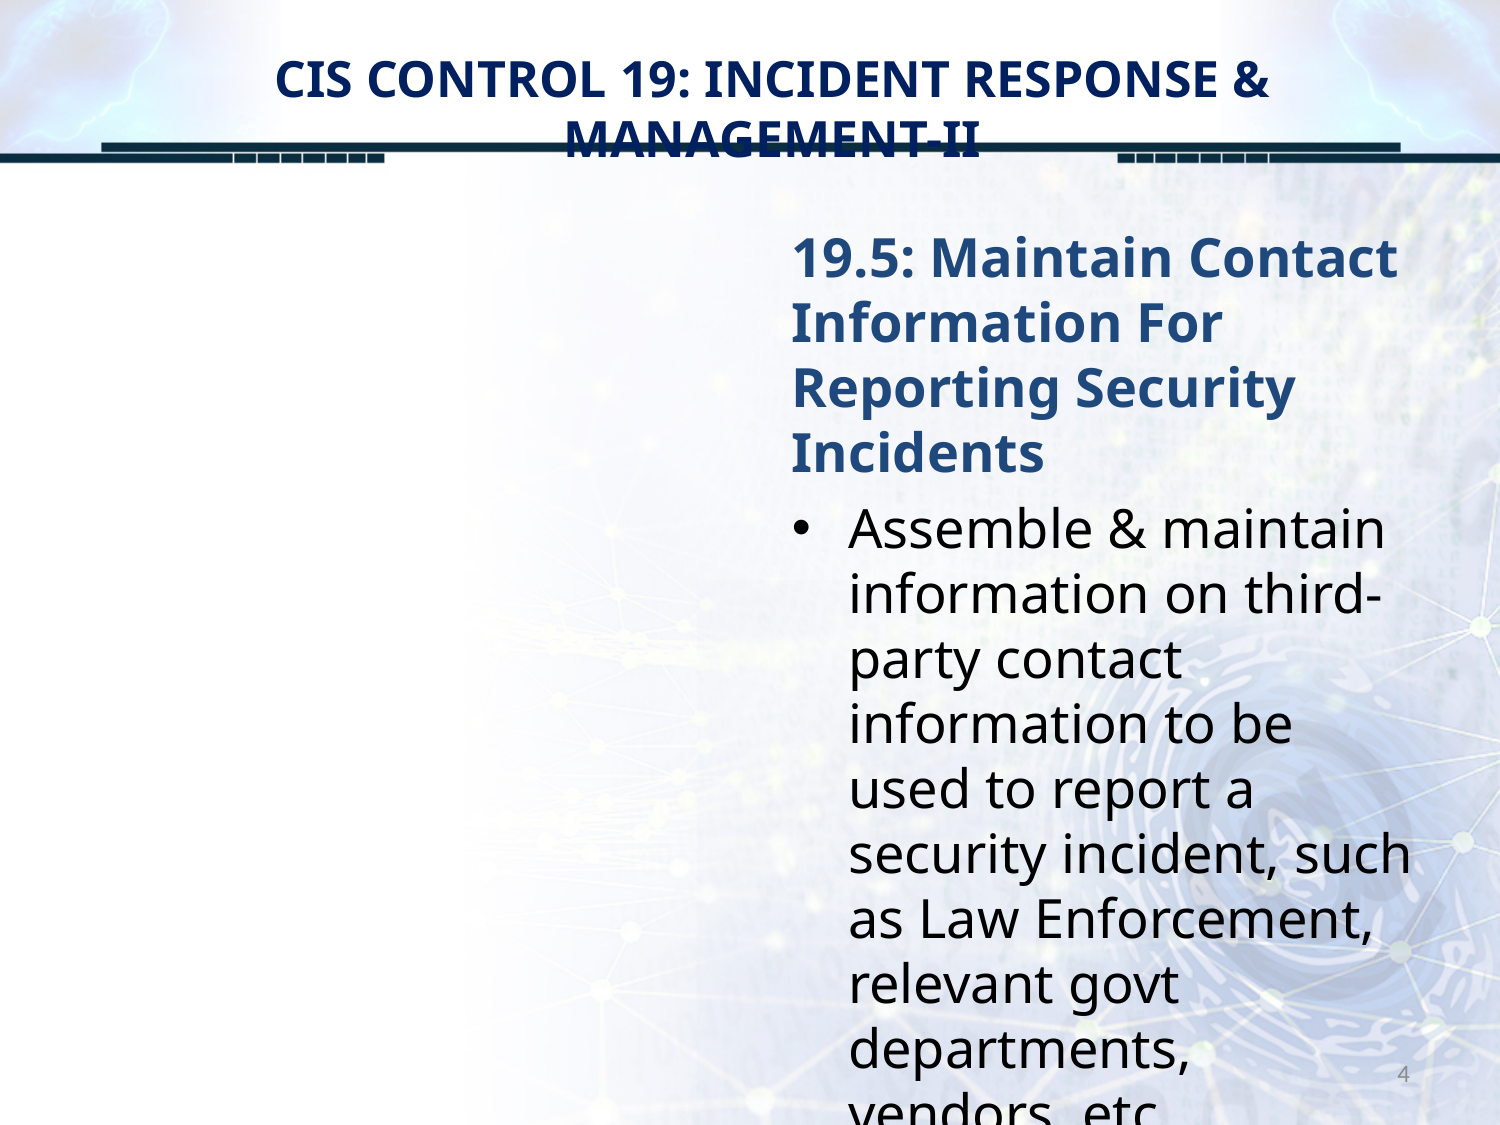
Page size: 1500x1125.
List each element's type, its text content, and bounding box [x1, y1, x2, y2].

slide_number 4 [1074, 1042, 1425, 1103]
title CIS CONTROL 19: INCIDENT RESPONSE & MANAGEMENT-II [97, 34, 1448, 182]
list 19.5: Maintain Contact Information For Reporting Security Incidents Assemble & maintain information on third-party contact information to be used to report a security incident, such as Law Enforcement, relevant govt departments, vendors, etc [776, 216, 1432, 1034]
picture [0, 0, 1500, 1125]
